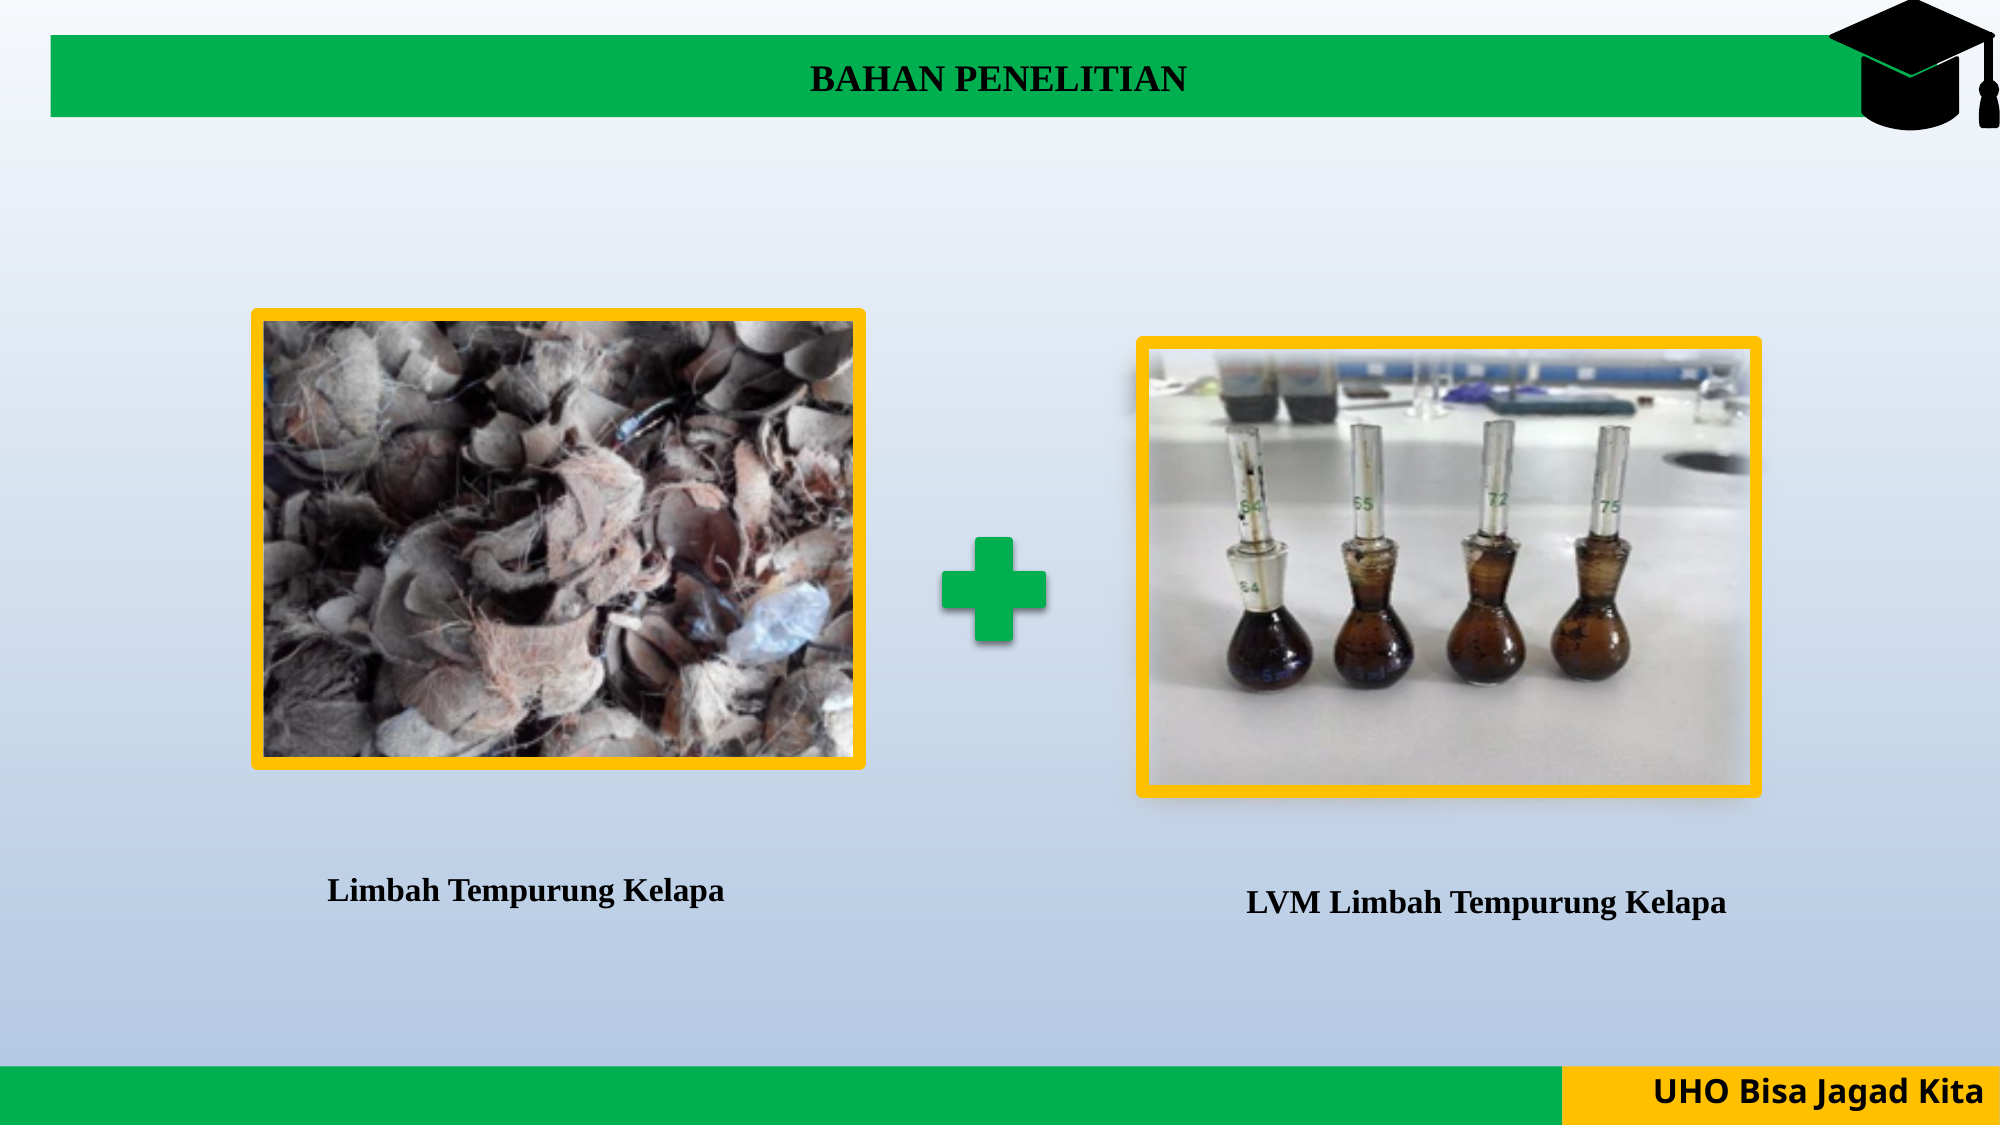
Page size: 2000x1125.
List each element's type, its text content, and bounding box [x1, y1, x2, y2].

text_box UHO Bisa Jagad Kita [1635, 1061, 2000, 1120]
text_box BAHAN PENELITIAN [49, 33, 1825, 119]
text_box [231, 314, 860, 917]
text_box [1830, 0, 2000, 129]
text_box [945, 540, 1043, 639]
text_box [0, 1064, 1560, 1125]
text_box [1105, 336, 1782, 930]
text_box [1560, 1064, 2000, 1125]
